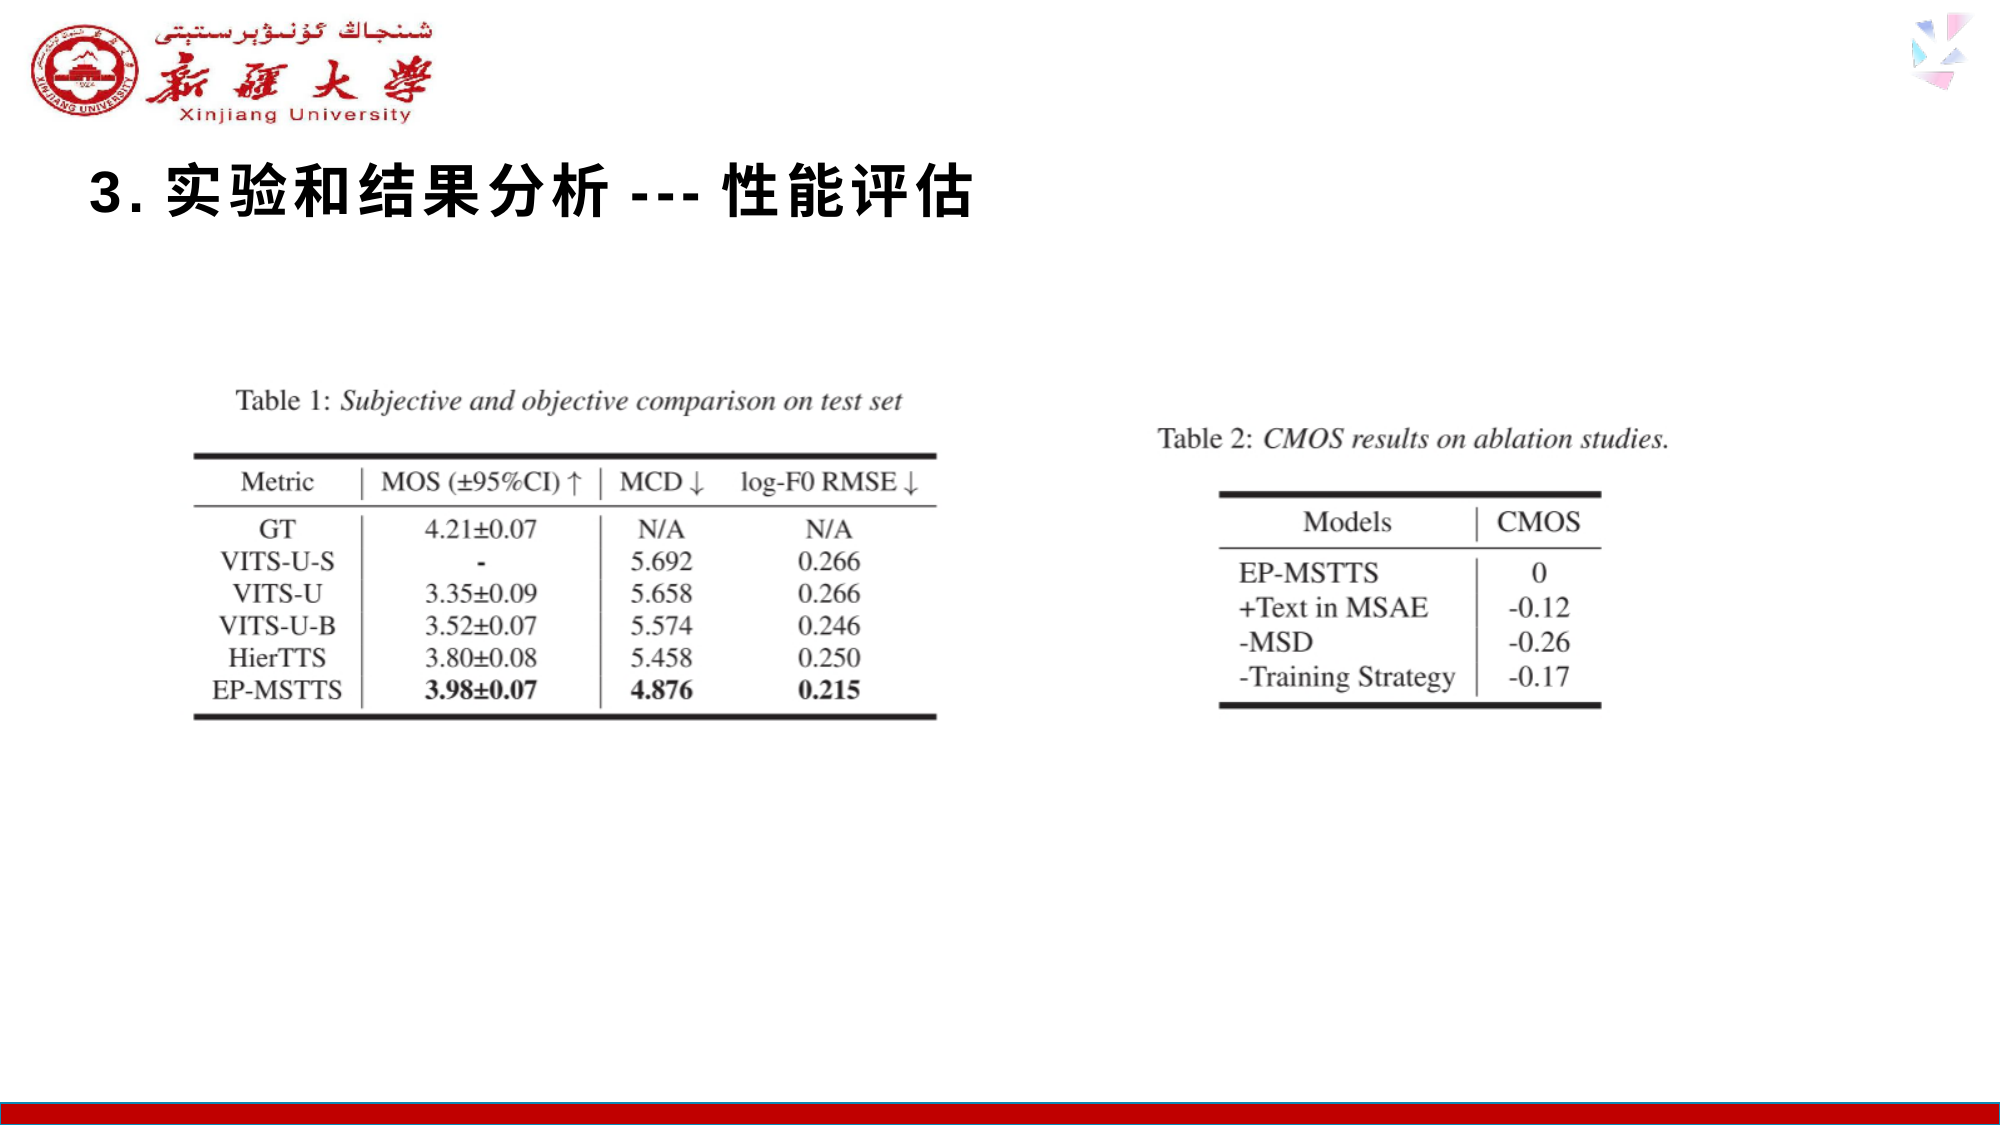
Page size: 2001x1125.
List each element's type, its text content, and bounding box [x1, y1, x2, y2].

picture [1098, 417, 1687, 736]
text_box [0, 1102, 2000, 1125]
picture [161, 351, 975, 752]
picture [0, 0, 482, 143]
picture [1881, 0, 2000, 101]
text_box 3.实验和结果分析---性能评估 [74, 130, 1875, 247]
